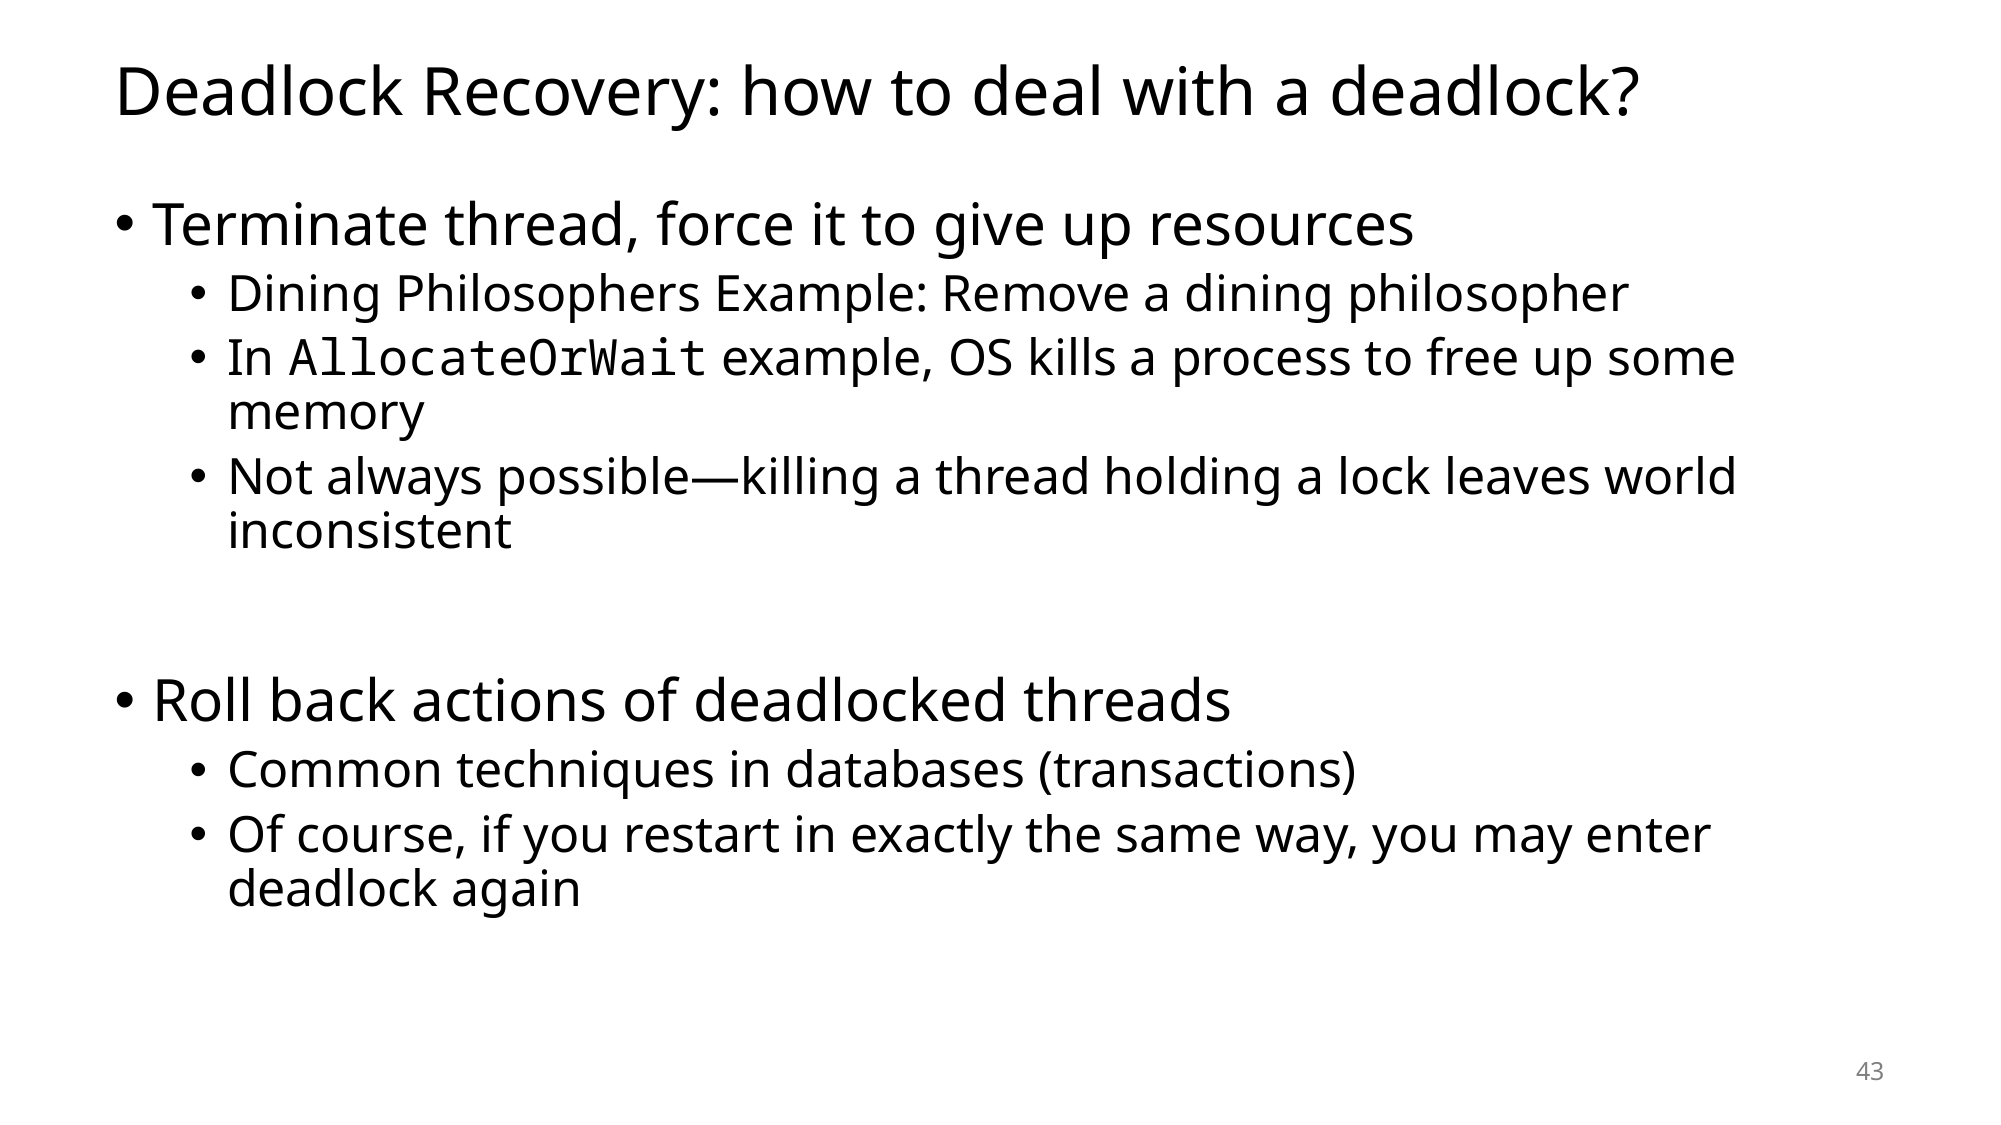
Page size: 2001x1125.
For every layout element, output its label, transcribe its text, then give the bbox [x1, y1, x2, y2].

list Terminate thread, force it to give up resources Dining Philosophers Example: Remove a dining philosopher In AllocateOrWait example, OS kills a process to free up some memory Not always possible—killing a thread holding a lock leaves world inconsistent Roll back actions of deadlocked threads Common techniques in databases (transactions) Of course, if you restart in exactly the same way, you may enter deadlock again [99, 187, 1900, 1013]
slide_number 43 [1749, 1042, 1900, 1103]
title Deadlock Recovery: how to deal with a deadlock? [99, 37, 1900, 150]
